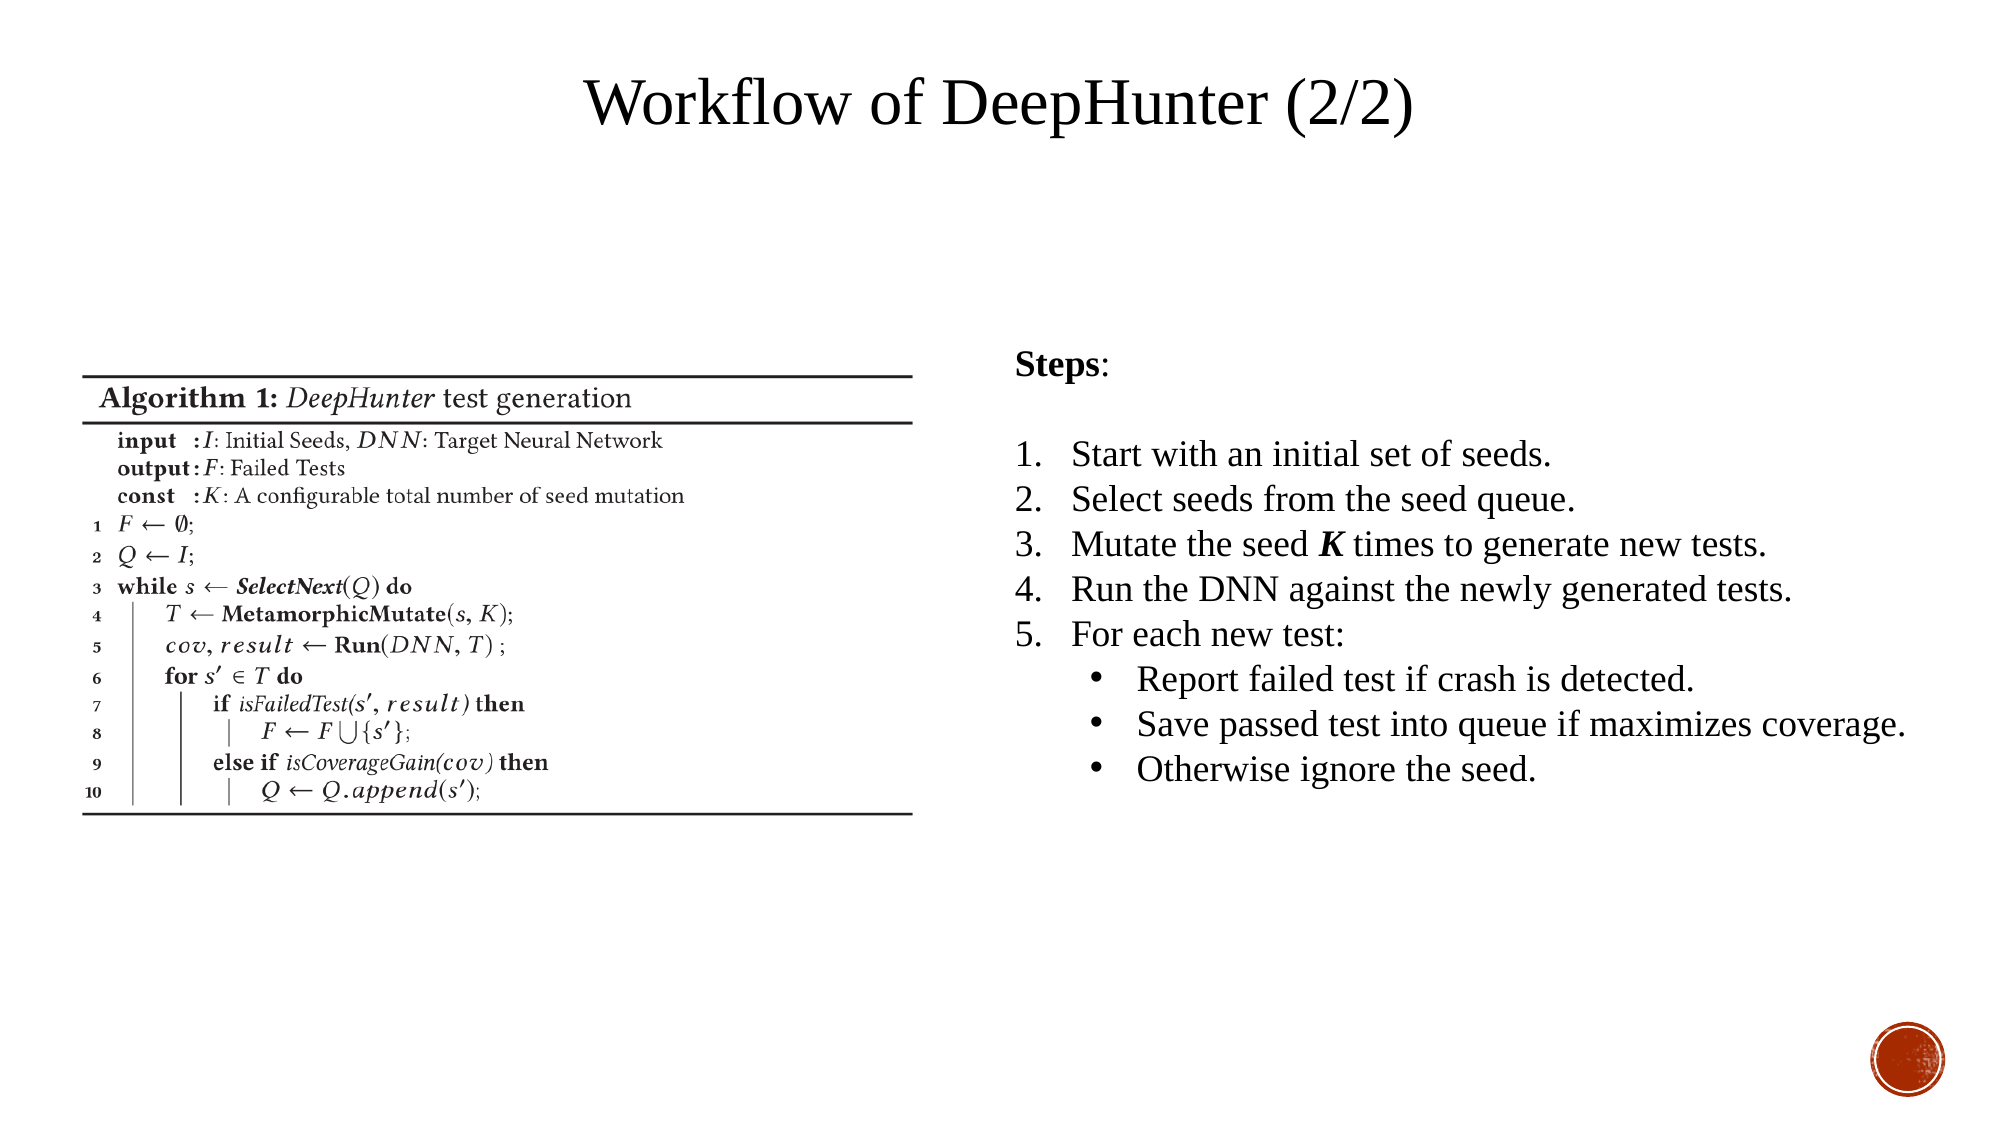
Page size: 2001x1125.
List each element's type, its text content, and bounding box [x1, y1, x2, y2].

text_box Steps: Start with an initial set of seeds. Select seeds from the seed queue. Mutate the seed K times to generate new tests. Run the DNN against the newly generated tests. For each new test: Report failed test if crash is detected. Save passed test into queue if maximizes coverage. Otherwise ignore the seed. [999, 331, 1956, 797]
picture [64, 359, 933, 830]
text_box Workflow of DeepHunter (2/2) [222, 50, 1778, 145]
